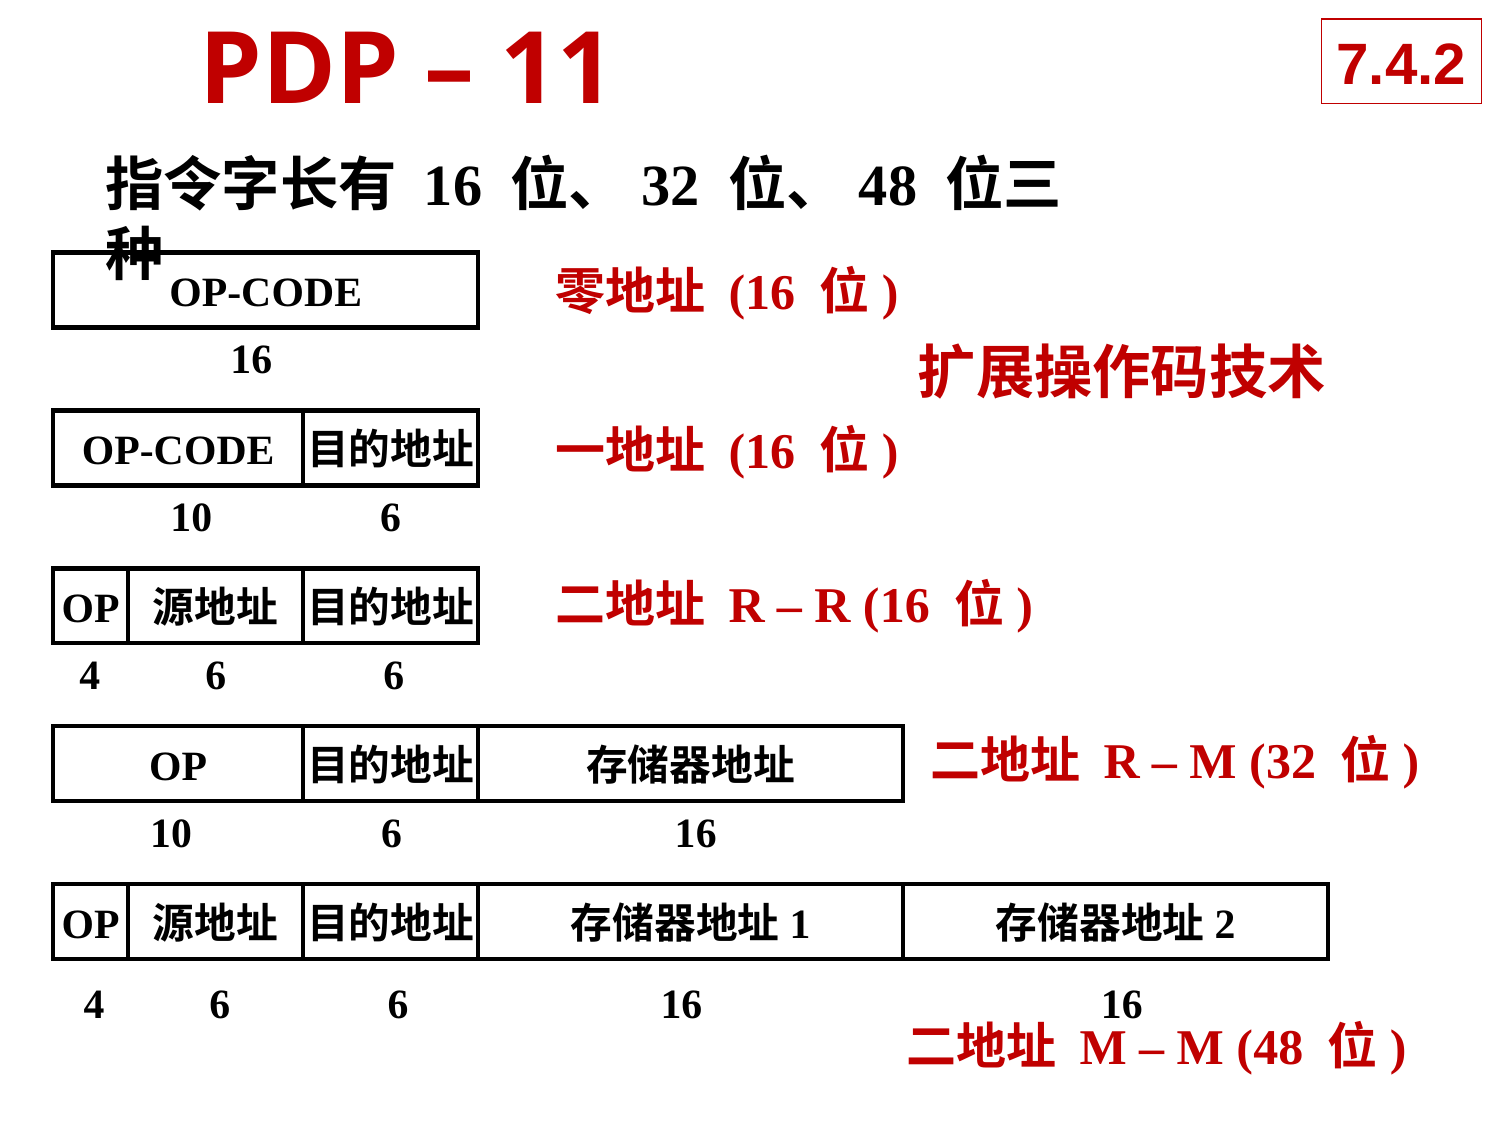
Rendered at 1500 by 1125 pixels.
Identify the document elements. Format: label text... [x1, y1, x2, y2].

title PDP – 11 [184, 0, 1448, 126]
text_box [52, 410, 529, 549]
text_box 指令字长有 16 位、32 位、48 位三种 [90, 140, 1116, 295]
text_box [52, 252, 479, 391]
text_box 零地址 (16 位) [540, 252, 929, 328]
text_box 二地址 R – R (16 位) [540, 565, 1154, 640]
text_box 扩展操作码技术 [903, 327, 1391, 413]
text_box 7.4.2 [1321, 19, 1482, 104]
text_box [52, 725, 904, 864]
text_box 二地址 R – M (32 位) [915, 721, 1500, 796]
text_box 二地址 M – M (48 位) [891, 1007, 1500, 1082]
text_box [52, 883, 1341, 1035]
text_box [52, 567, 479, 706]
text_box 一地址 (16 位) [540, 411, 929, 487]
